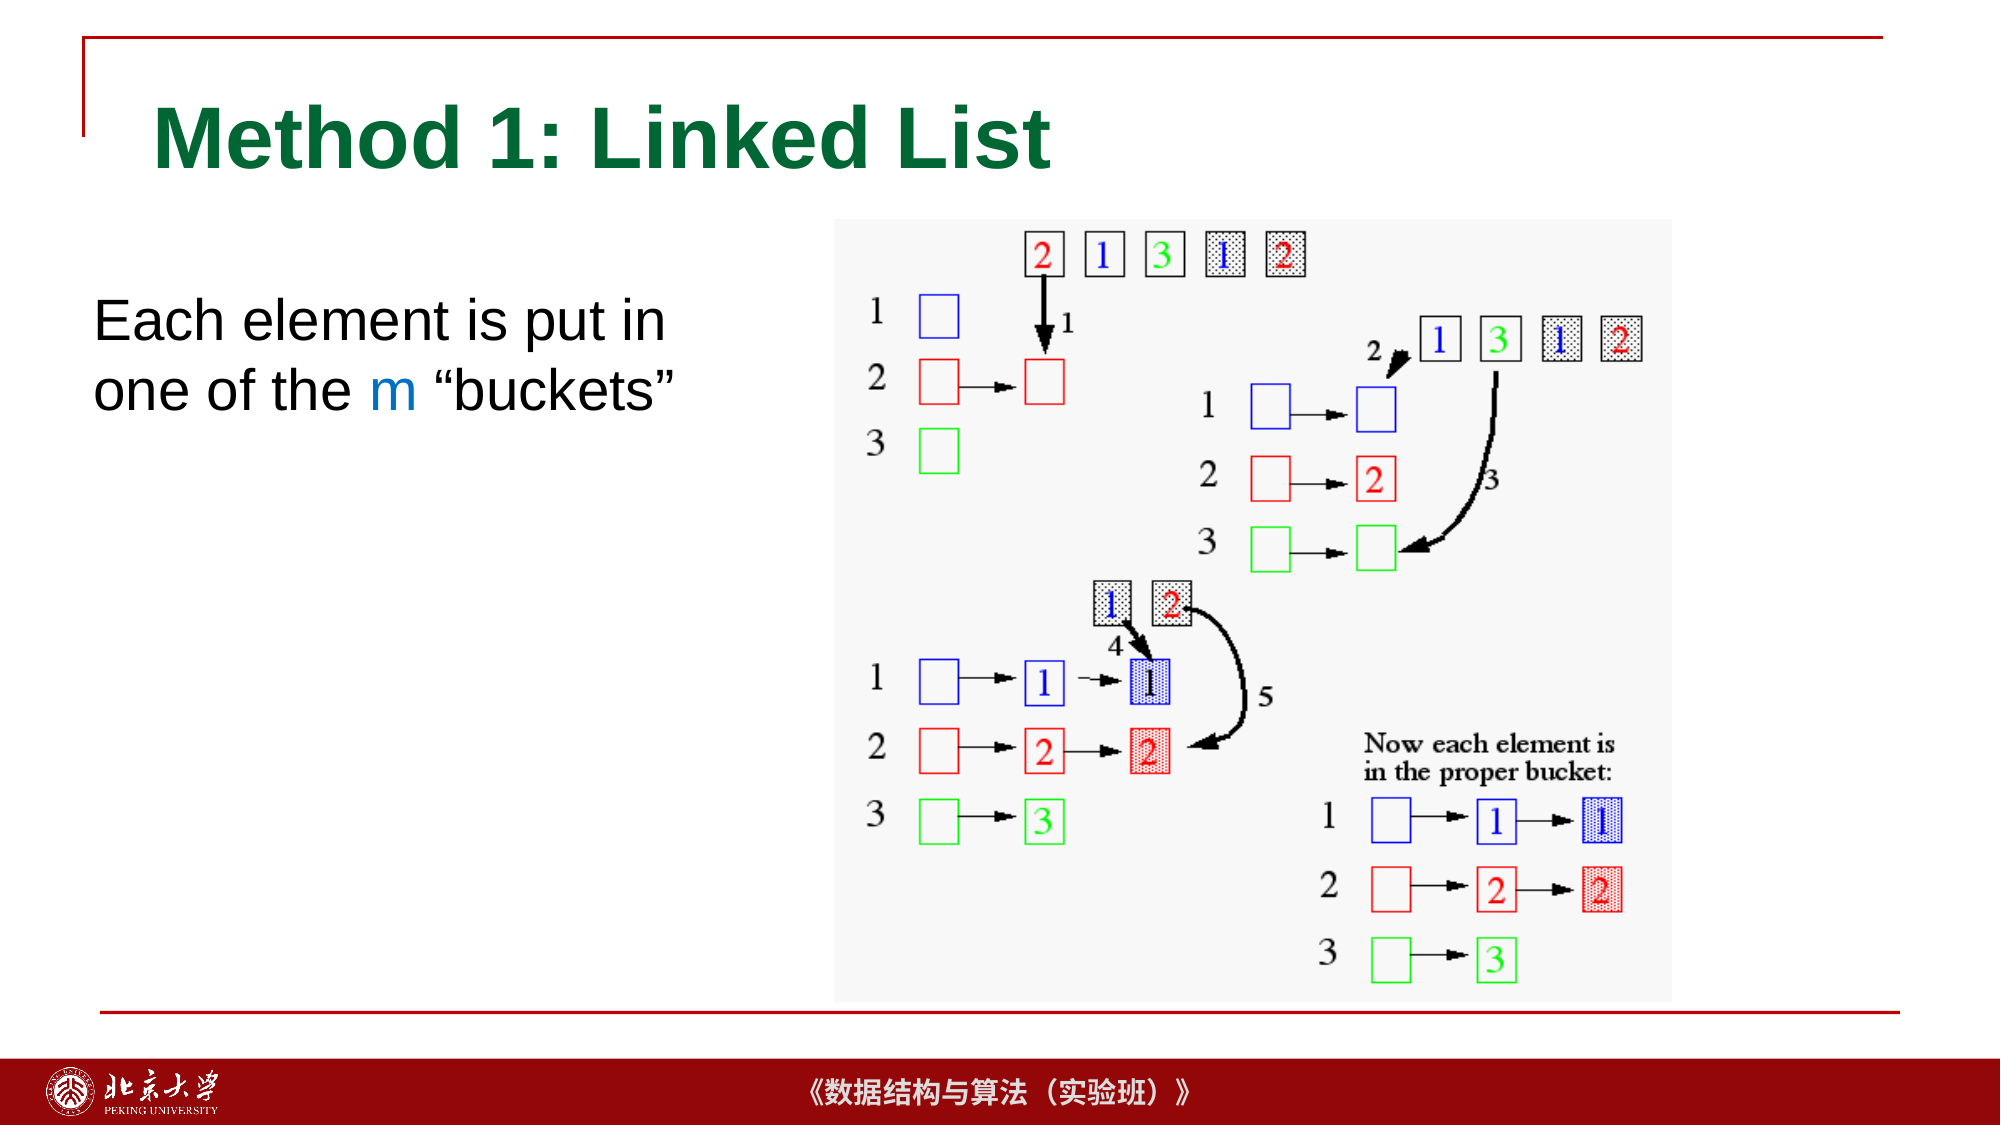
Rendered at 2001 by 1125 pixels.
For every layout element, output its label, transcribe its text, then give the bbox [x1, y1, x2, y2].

text_box Each element is put in one of the m “buckets” [78, 274, 788, 430]
title Method 1: Linked List [137, 59, 1863, 209]
picture [46, 1067, 218, 1116]
picture [834, 219, 1673, 1002]
